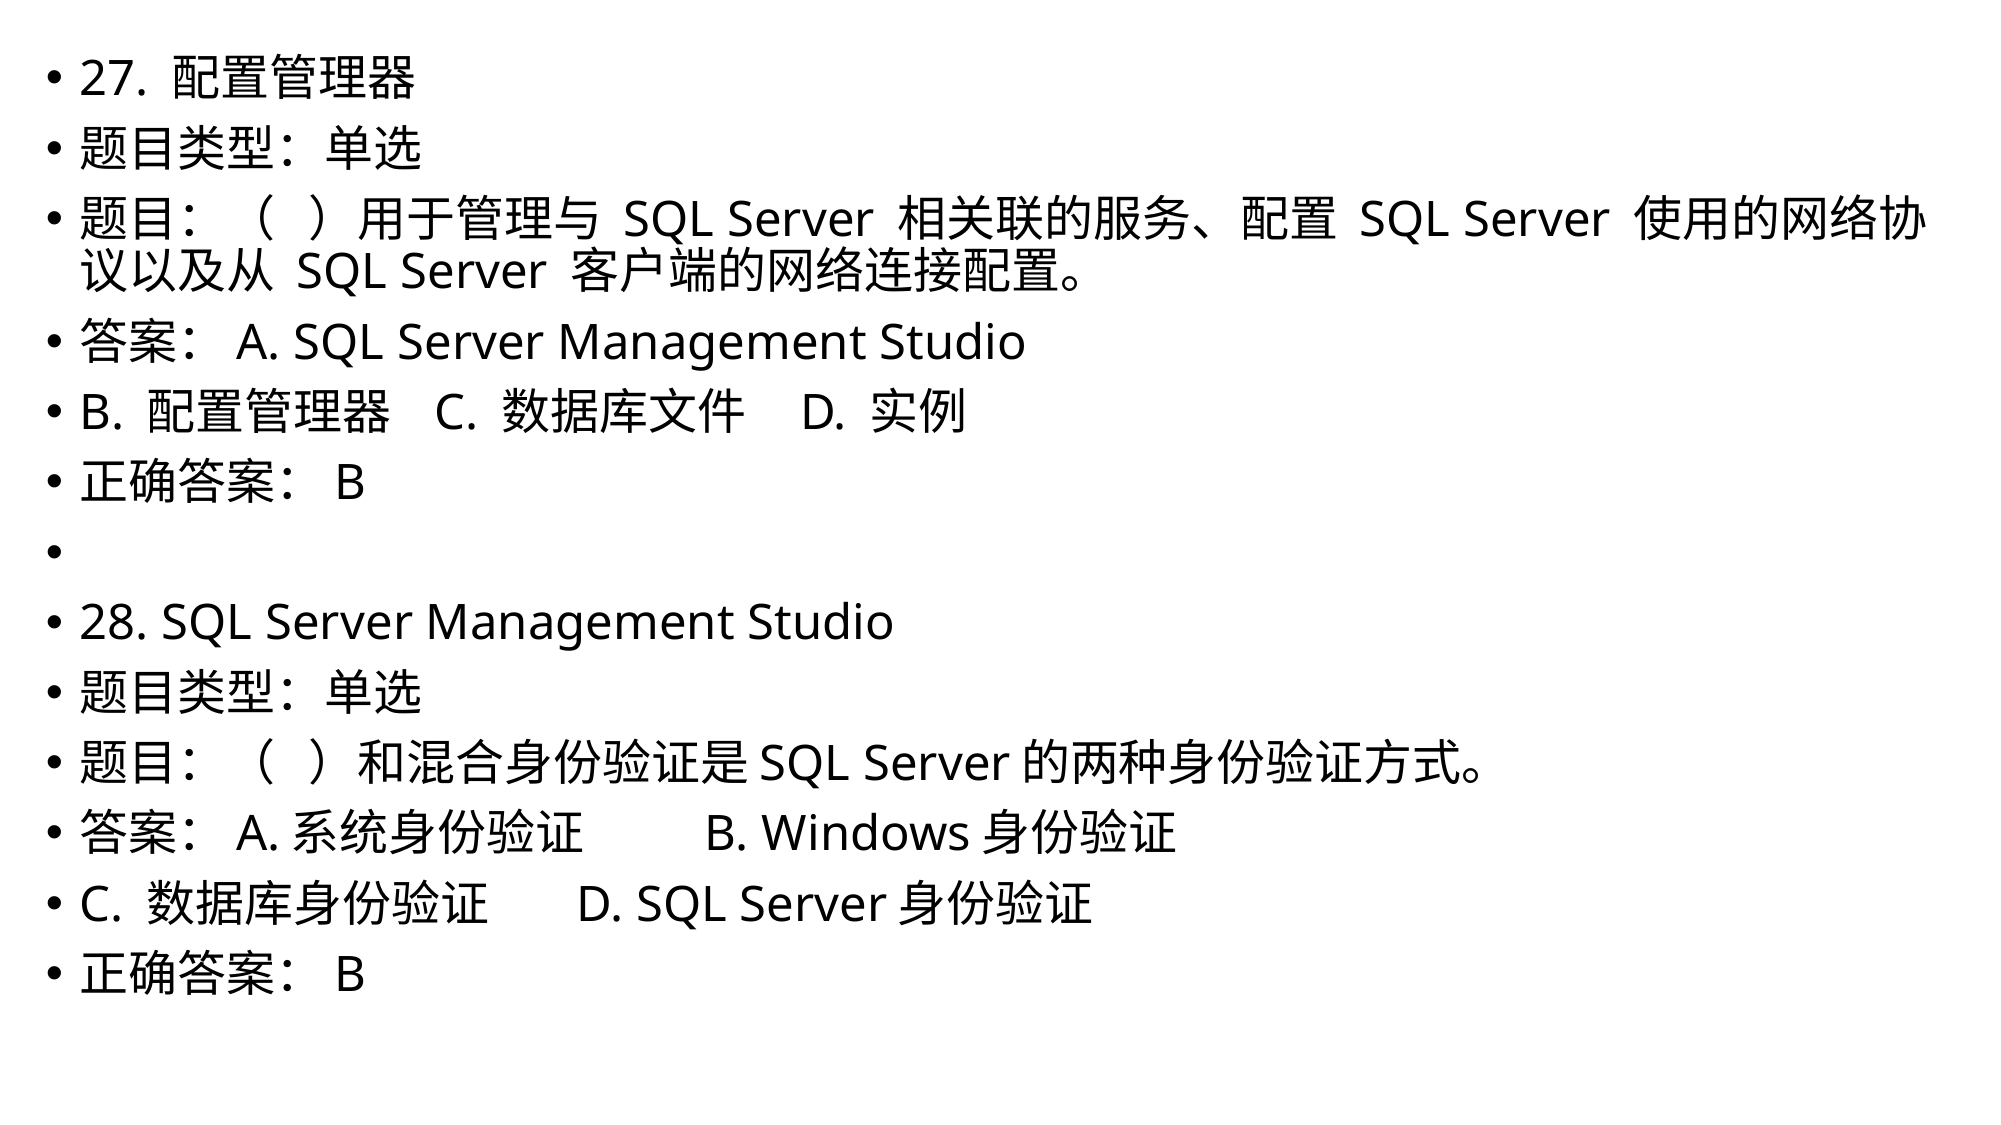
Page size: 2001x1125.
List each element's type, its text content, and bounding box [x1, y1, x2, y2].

list 27. 配置管理器 题目类型：单选 题目：（ ）用于管理与 SQL Server 相关联的服务、配置 SQL Server 使用的网络协议以及从 SQL Server 客户端的网络连接配置。 答案：A. SQL Server Management Studio B. 配置管理器 C. 数据库文件 D. 实例 正确答案：B 28. SQL Server Management Studio 题目类型：单选 题目：（ ）和混合身份验证是SQL Server的两种身份验证方式。 答案：A.系统身份验证 B. Windows身份验证 C. 数据库身份验证 D. SQL Server身份验证 正确答案：B [30, 46, 1974, 1014]
